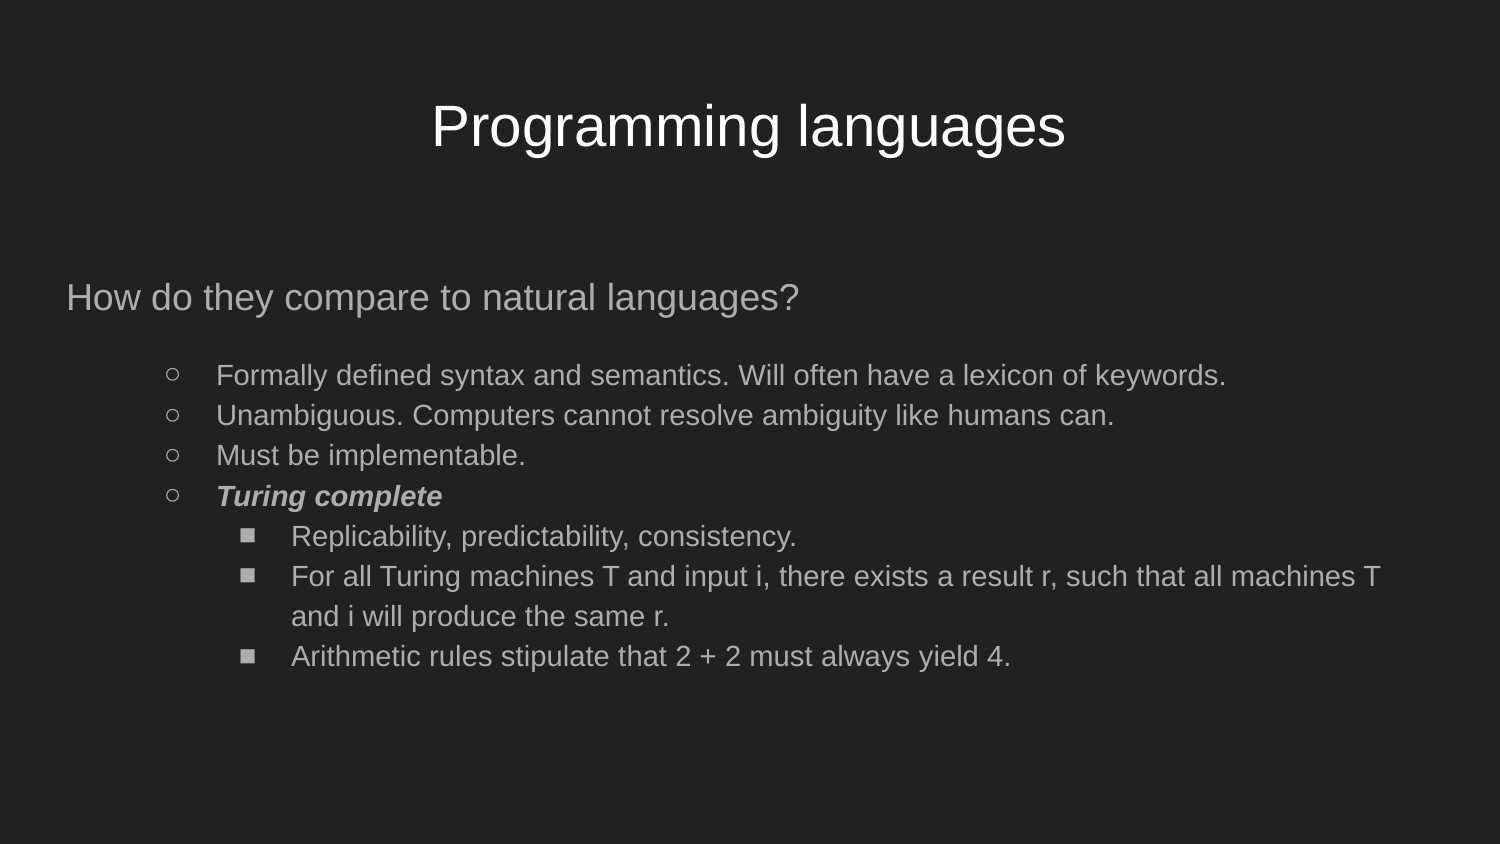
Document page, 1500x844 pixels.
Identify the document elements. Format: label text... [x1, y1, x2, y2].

list How do they compare to natural languages? Formally defined syntax and semantics. Will often have a lexicon of keywords. Unambiguous. Computers cannot resolve ambiguity like humans can. Must be implementable. Turing complete Replicability, predictability, consistency. For all Turing machines T and input i, there exists a result r, such that all machines T and i will produce the same r. Arithmetic rules stipulate that 2 + 2 must always yield 4. [51, 189, 1449, 750]
title Programming languages [51, 72, 1449, 167]
